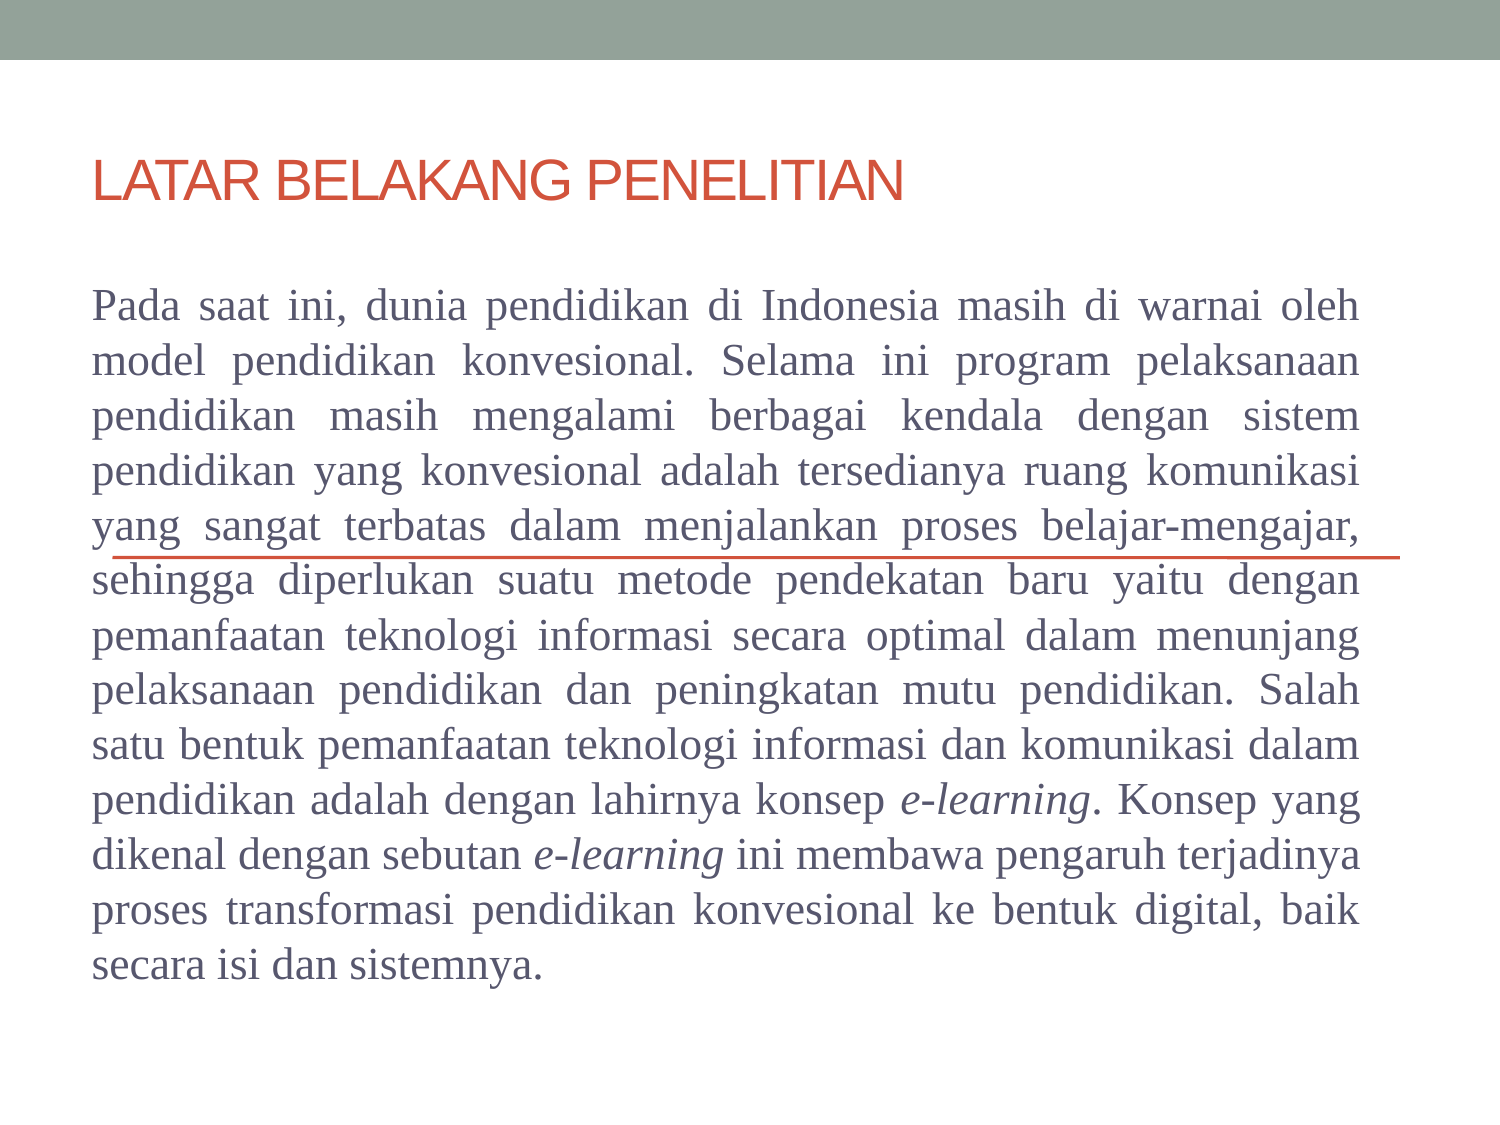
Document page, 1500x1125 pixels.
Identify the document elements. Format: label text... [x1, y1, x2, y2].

subtitle Pada saat ini, dunia pendidikan di Indonesia masih di warnai oleh model pendidikan konvesional. Selama ini program pelaksanaan pendidikan masih mengalami berbagai kendala dengan sistem pendidikan yang konvesional adalah tersedianya ruang komunikasi yang sangat terbatas dalam menjalankan proses belajar-mengajar, sehingga diperlukan suatu metode pendekatan baru yaitu dengan pemanfaatan teknologi informasi secara optimal dalam menunjang pelaksanaan pendidikan dan peningkatan mutu pendidikan. Salah satu bentuk pemanfaatan teknologi informasi dan komunikasi dalam pendidikan adalah dengan lahirnya konsep e-learning. Konsep yang dikenal dengan sebutan e-learning ini membawa pengaruh terjadinya proses transformasi pendidikan konvesional ke bentuk digital, baik secara isi dan sistemnya. [76, 267, 1376, 1000]
title Latar Belakang Penelitian [76, 113, 1111, 220]
